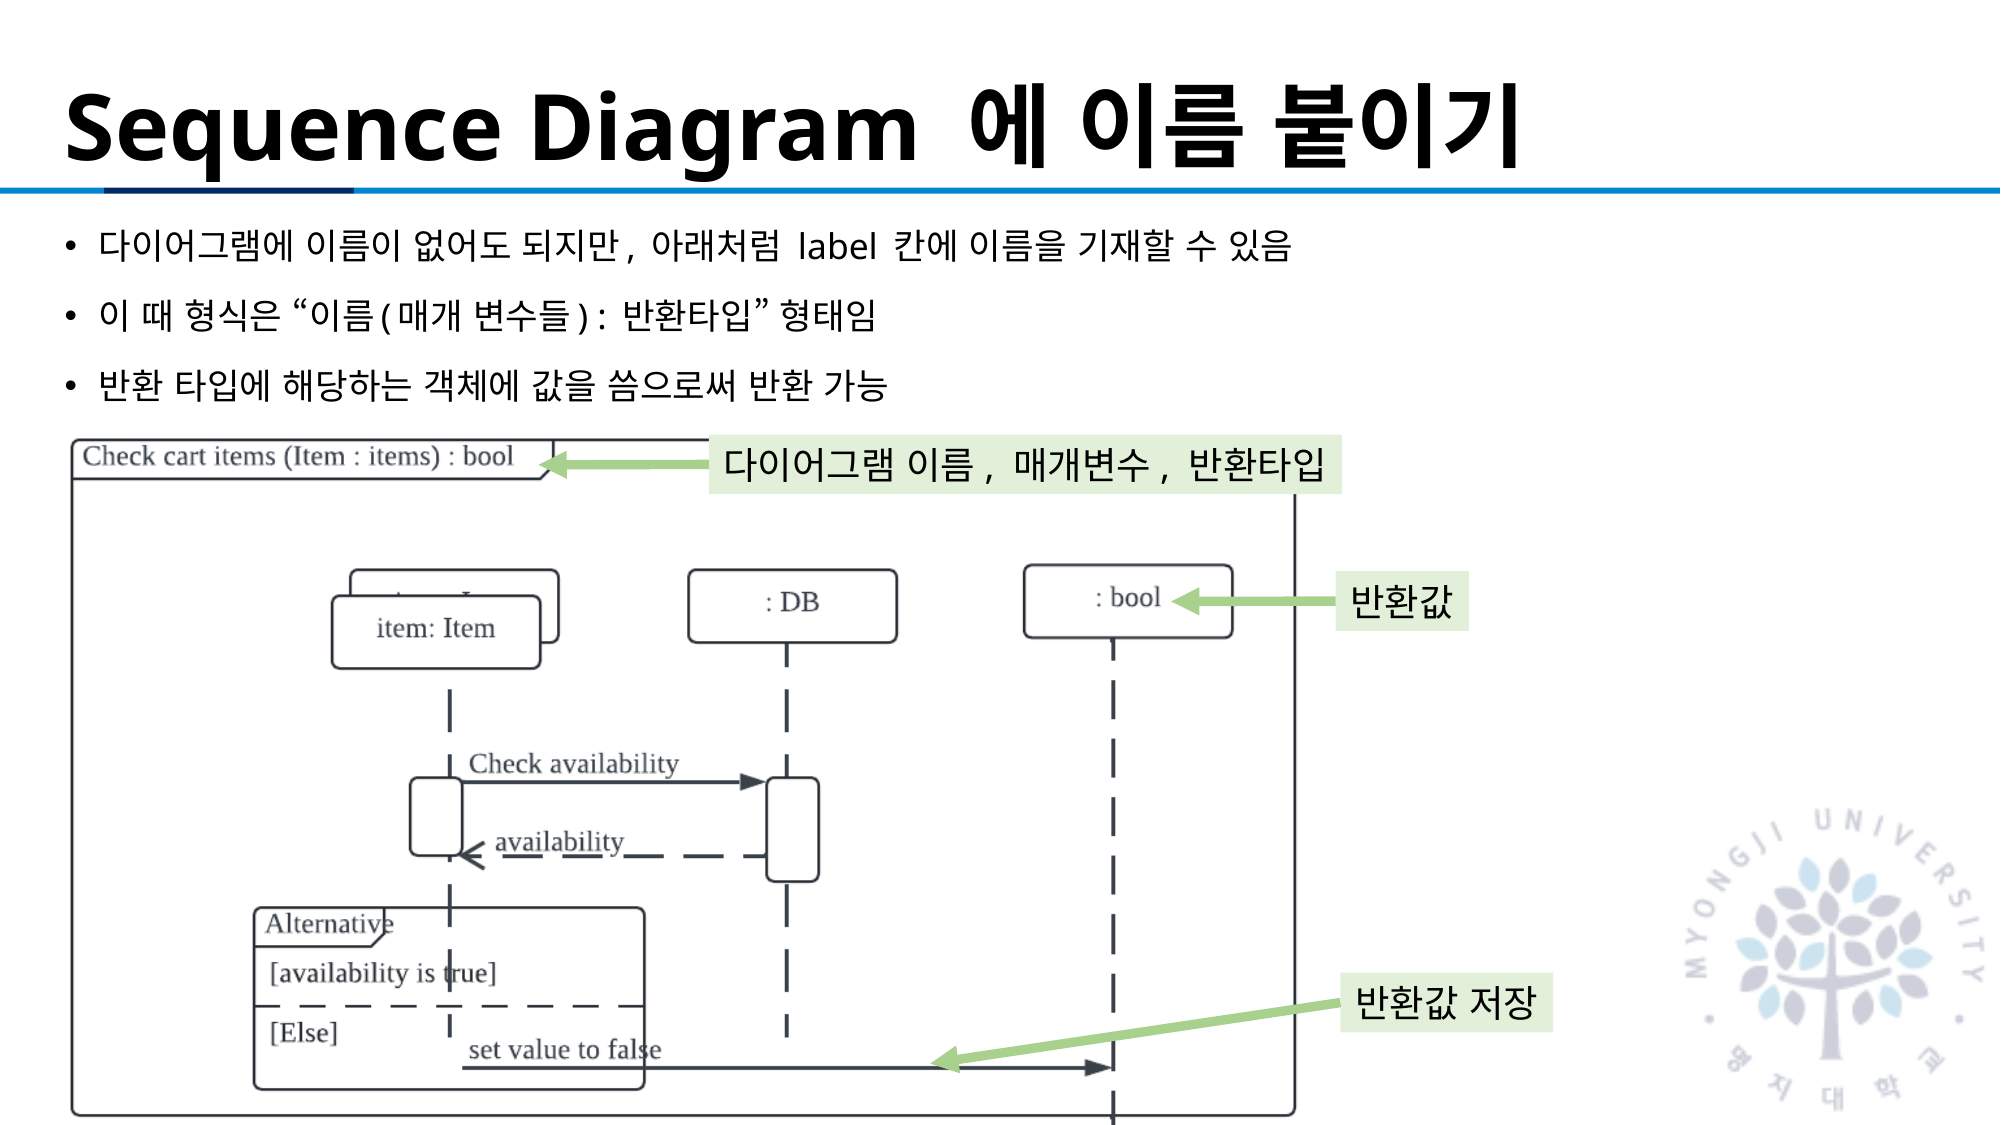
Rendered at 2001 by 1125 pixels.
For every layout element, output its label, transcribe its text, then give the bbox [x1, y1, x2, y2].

text_box 반환값 [1335, 571, 1469, 631]
title Sequence Diagram 에 이름 붙이기 [49, 59, 1945, 188]
text_box 반환값 저장 [1340, 972, 1554, 1033]
picture [68, 427, 1304, 1125]
list 다이어그램에 이름이 없어도 되지만, 아래처럼 label 칸에 이름을 기재할 수 있음 이 때 형식은 “이름(매개 변수들) : 반환타입” 형태임 반환 타입에 해당하는 객체에 값을 씀으로써 반환 가능 [49, 203, 1945, 416]
text_box 다이어그램 이름, 매개변수, 반환타입 [1304, 434, 1342, 495]
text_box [930, 1002, 1331, 1064]
